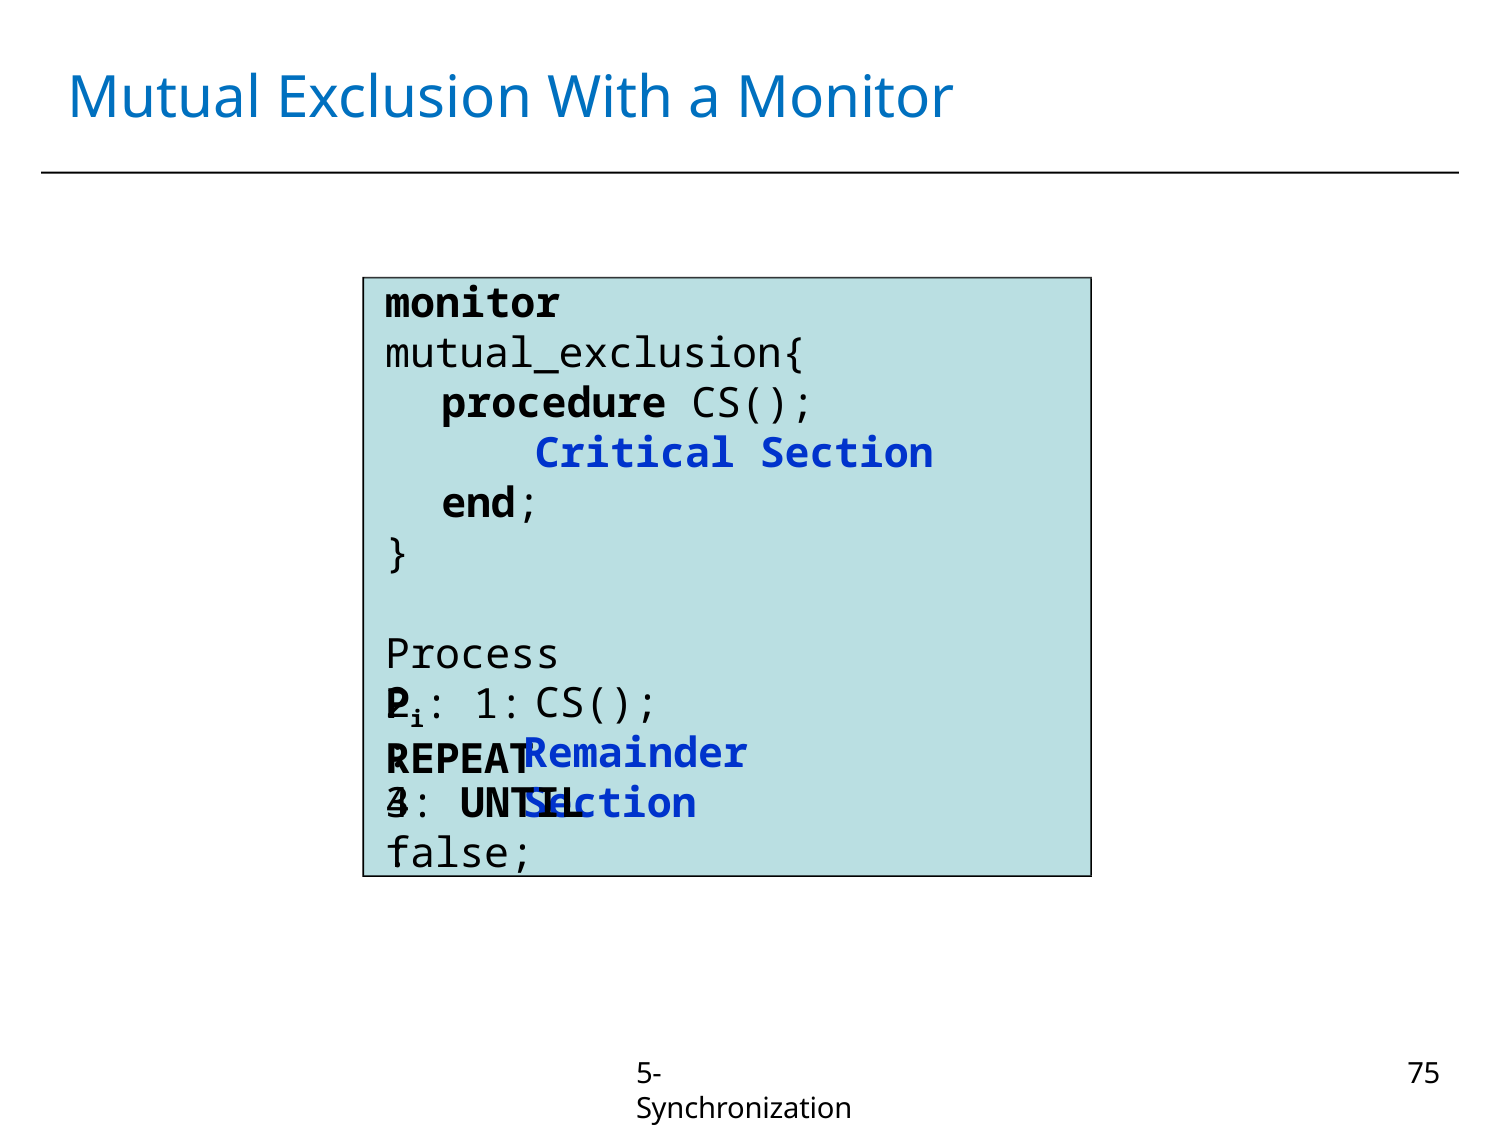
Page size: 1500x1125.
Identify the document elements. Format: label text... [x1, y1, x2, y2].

slide_number 75 [1401, 1052, 1448, 1125]
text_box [362, 276, 1093, 878]
title Mutual Exclusion With a Monitor [65, 57, 1392, 248]
footer 5-Synchronization [633, 1029, 867, 1125]
